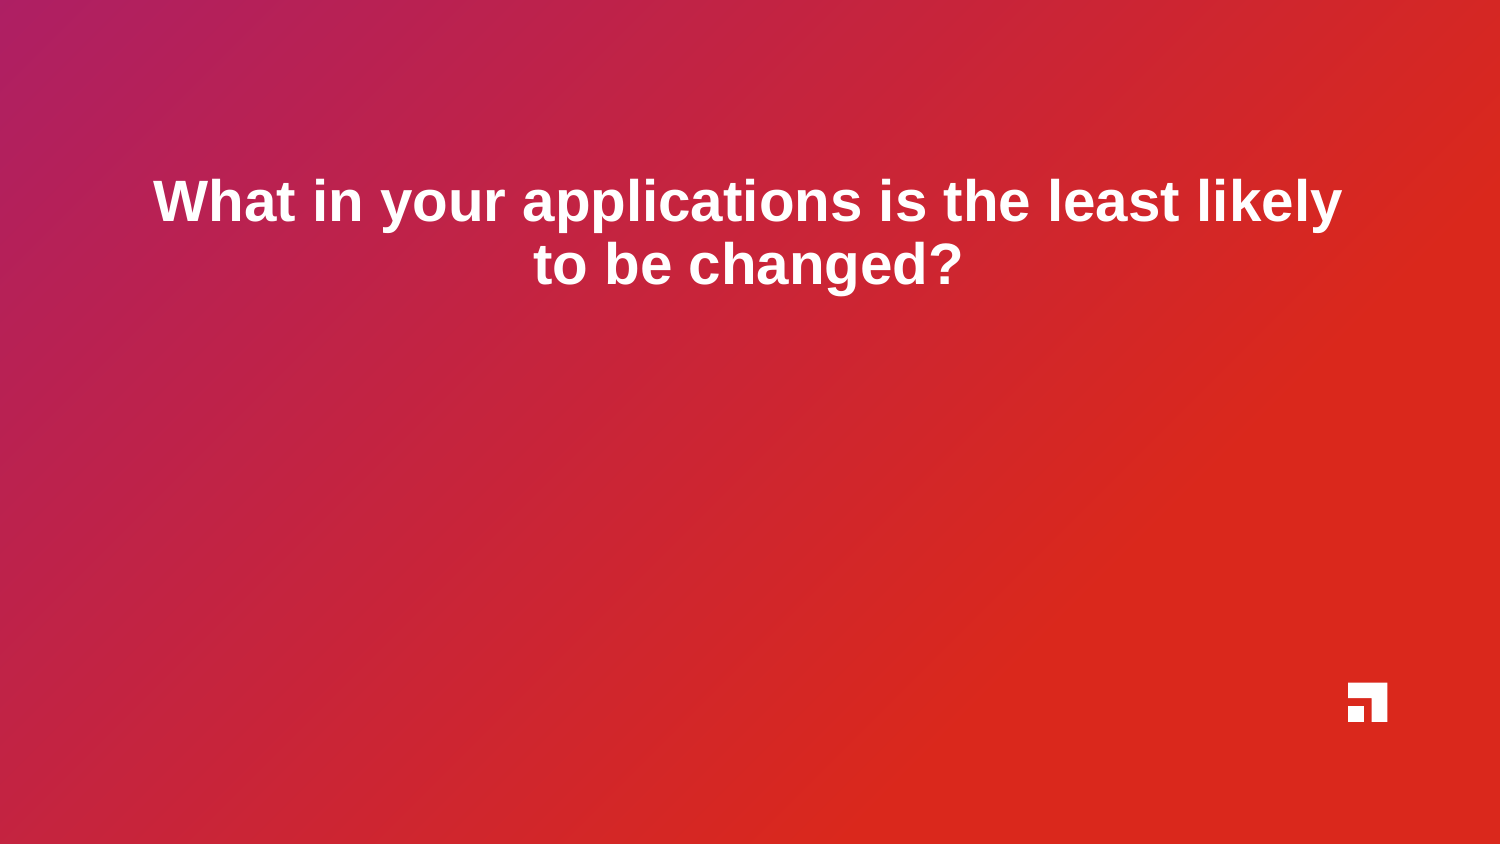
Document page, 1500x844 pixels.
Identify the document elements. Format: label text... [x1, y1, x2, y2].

title What in your applications is the least likely to be changed? [111, 121, 1387, 347]
